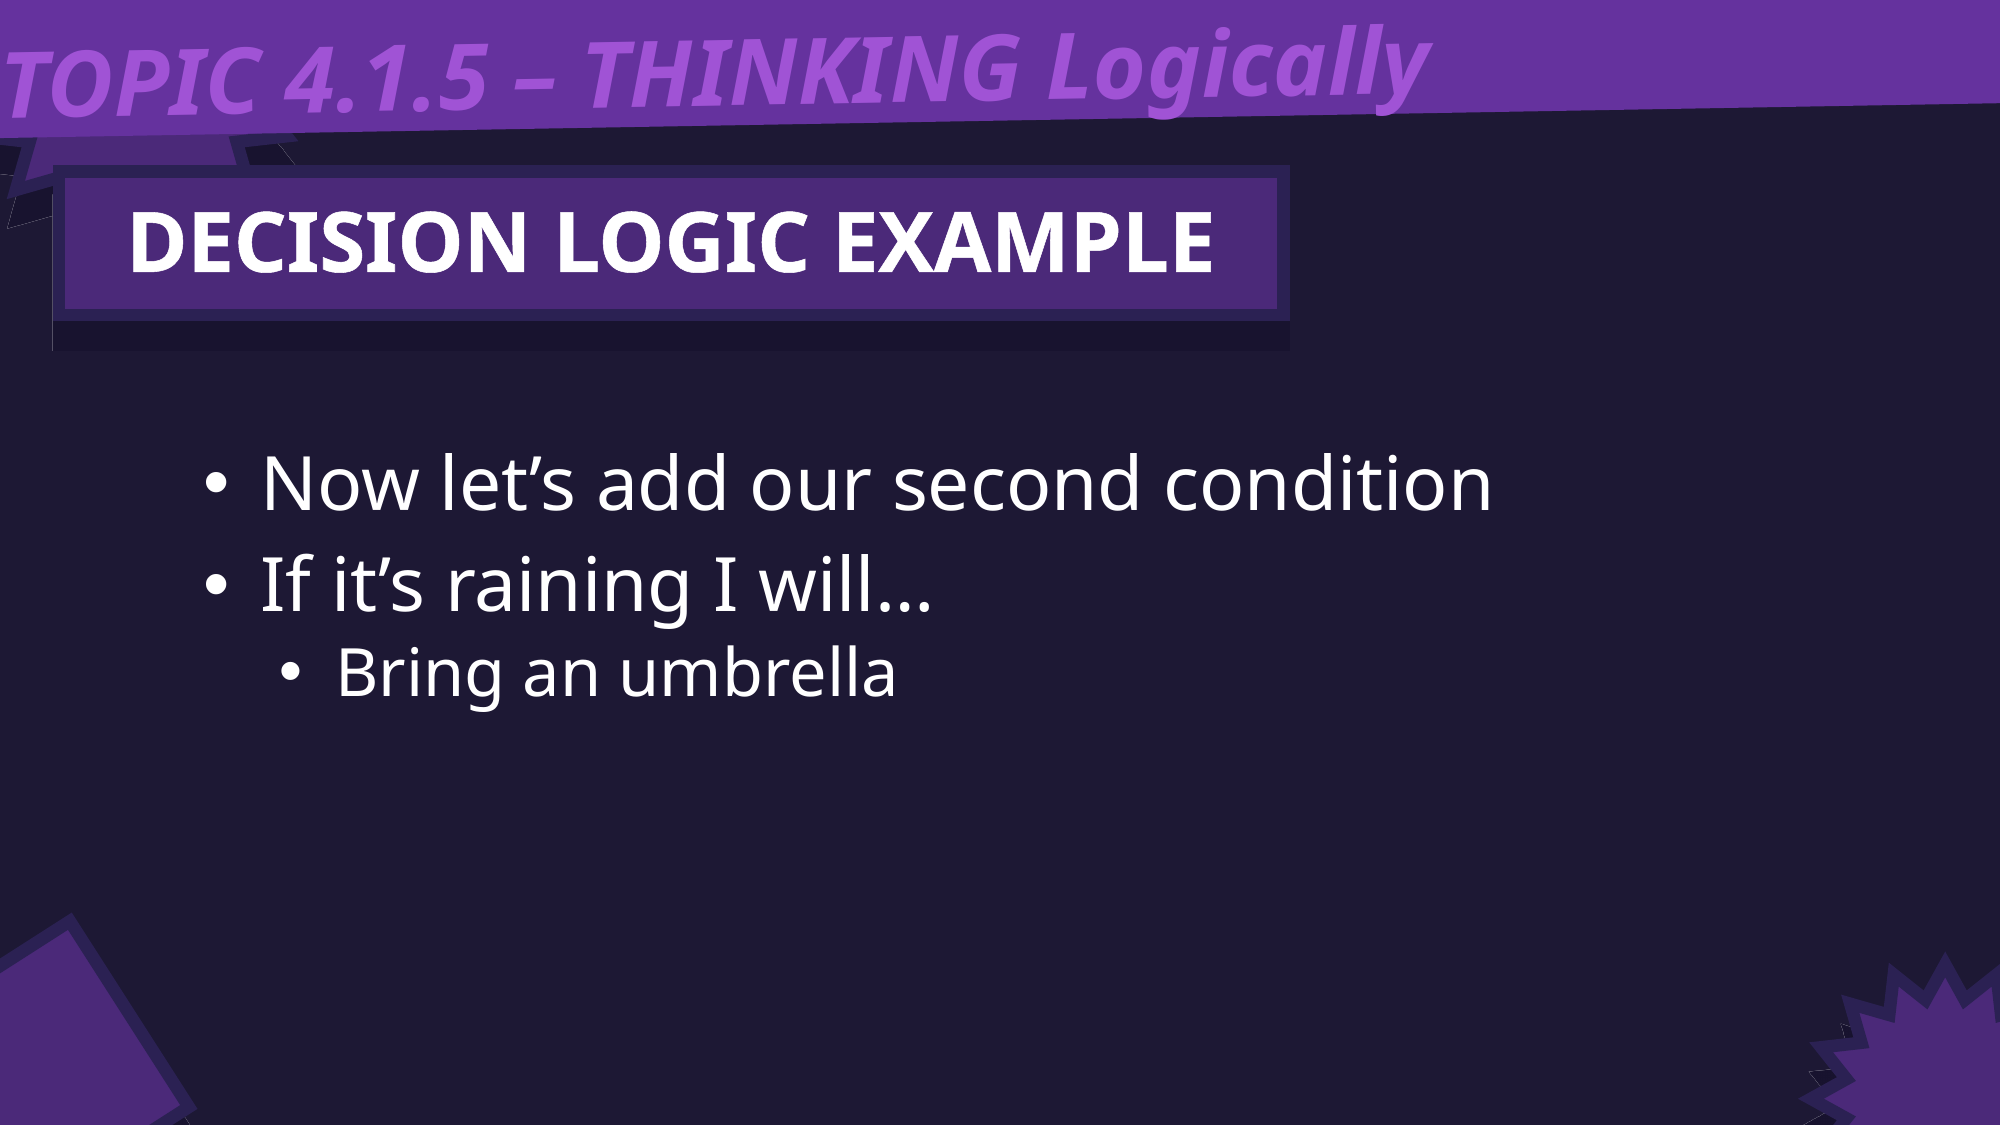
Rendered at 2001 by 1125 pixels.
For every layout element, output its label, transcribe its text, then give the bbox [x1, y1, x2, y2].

subtitle Now let’s add our second condition If it’s raining I will… Bring an umbrella [189, 437, 1689, 990]
text_box [1807, 961, 2000, 1125]
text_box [58, 170, 1284, 316]
text_box [0, 919, 192, 1125]
text_box [0, 134, 290, 193]
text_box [0, 0, 2000, 126]
